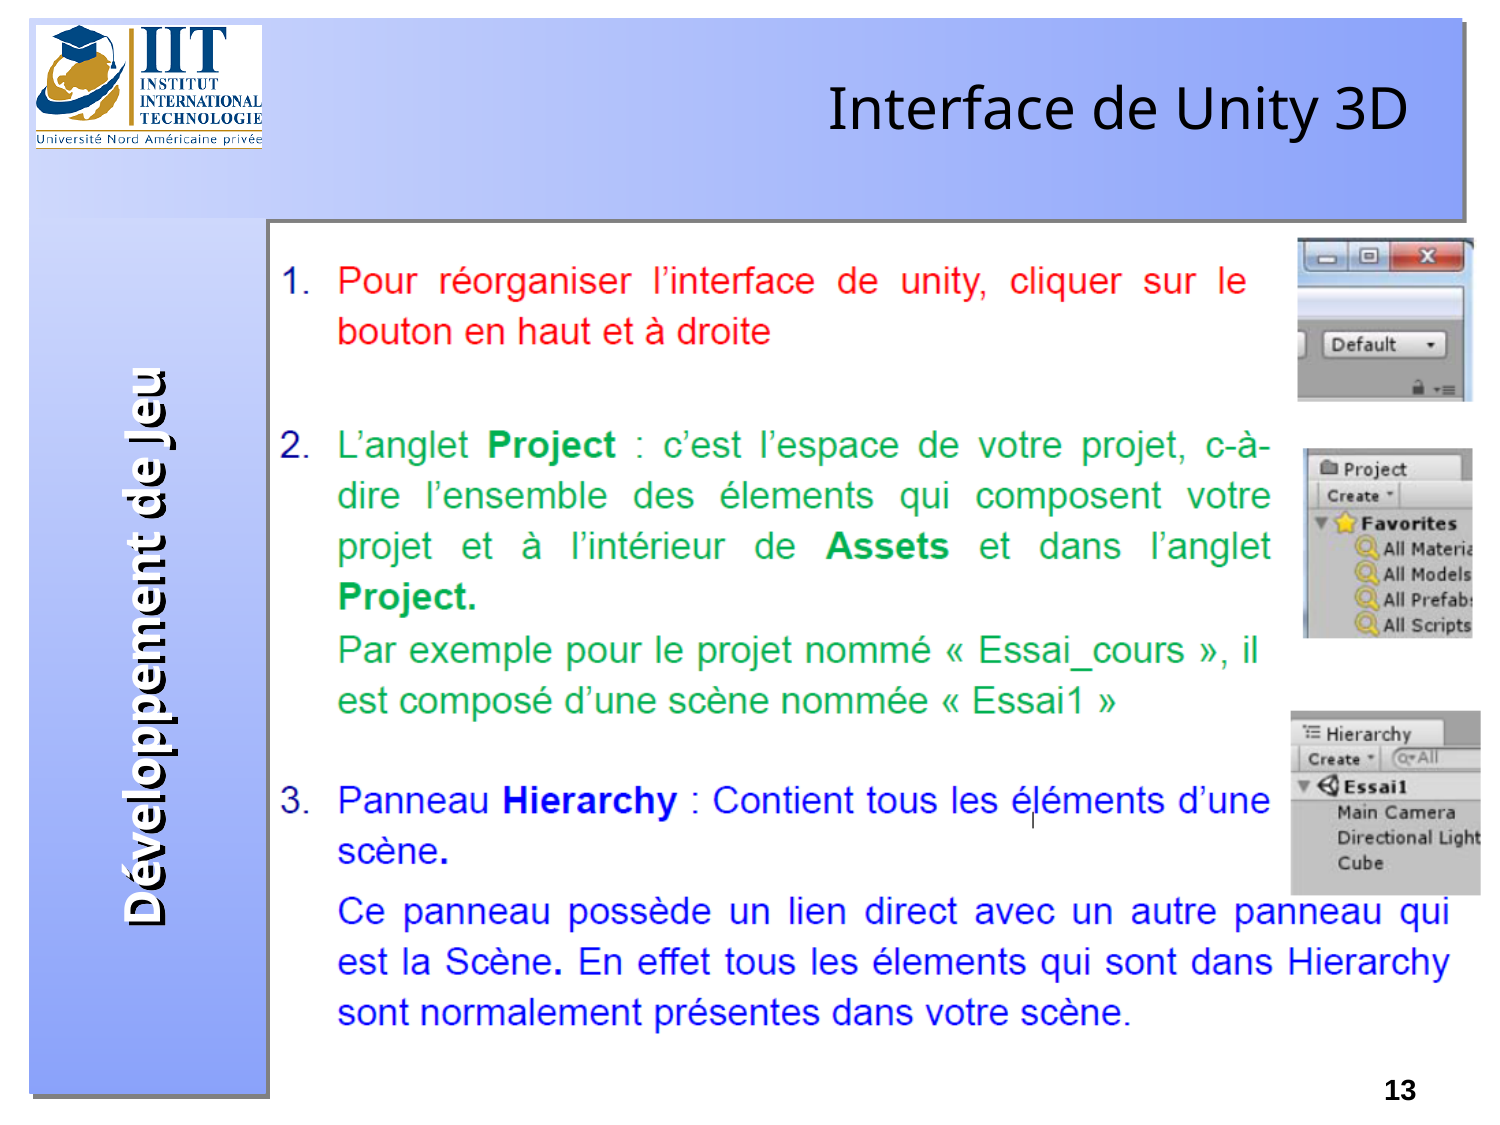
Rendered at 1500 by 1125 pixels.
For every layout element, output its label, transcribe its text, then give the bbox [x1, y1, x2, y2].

text_box Interface de Unity 3D [412, 49, 1425, 149]
picture [36, 25, 262, 149]
picture [277, 231, 1485, 1036]
